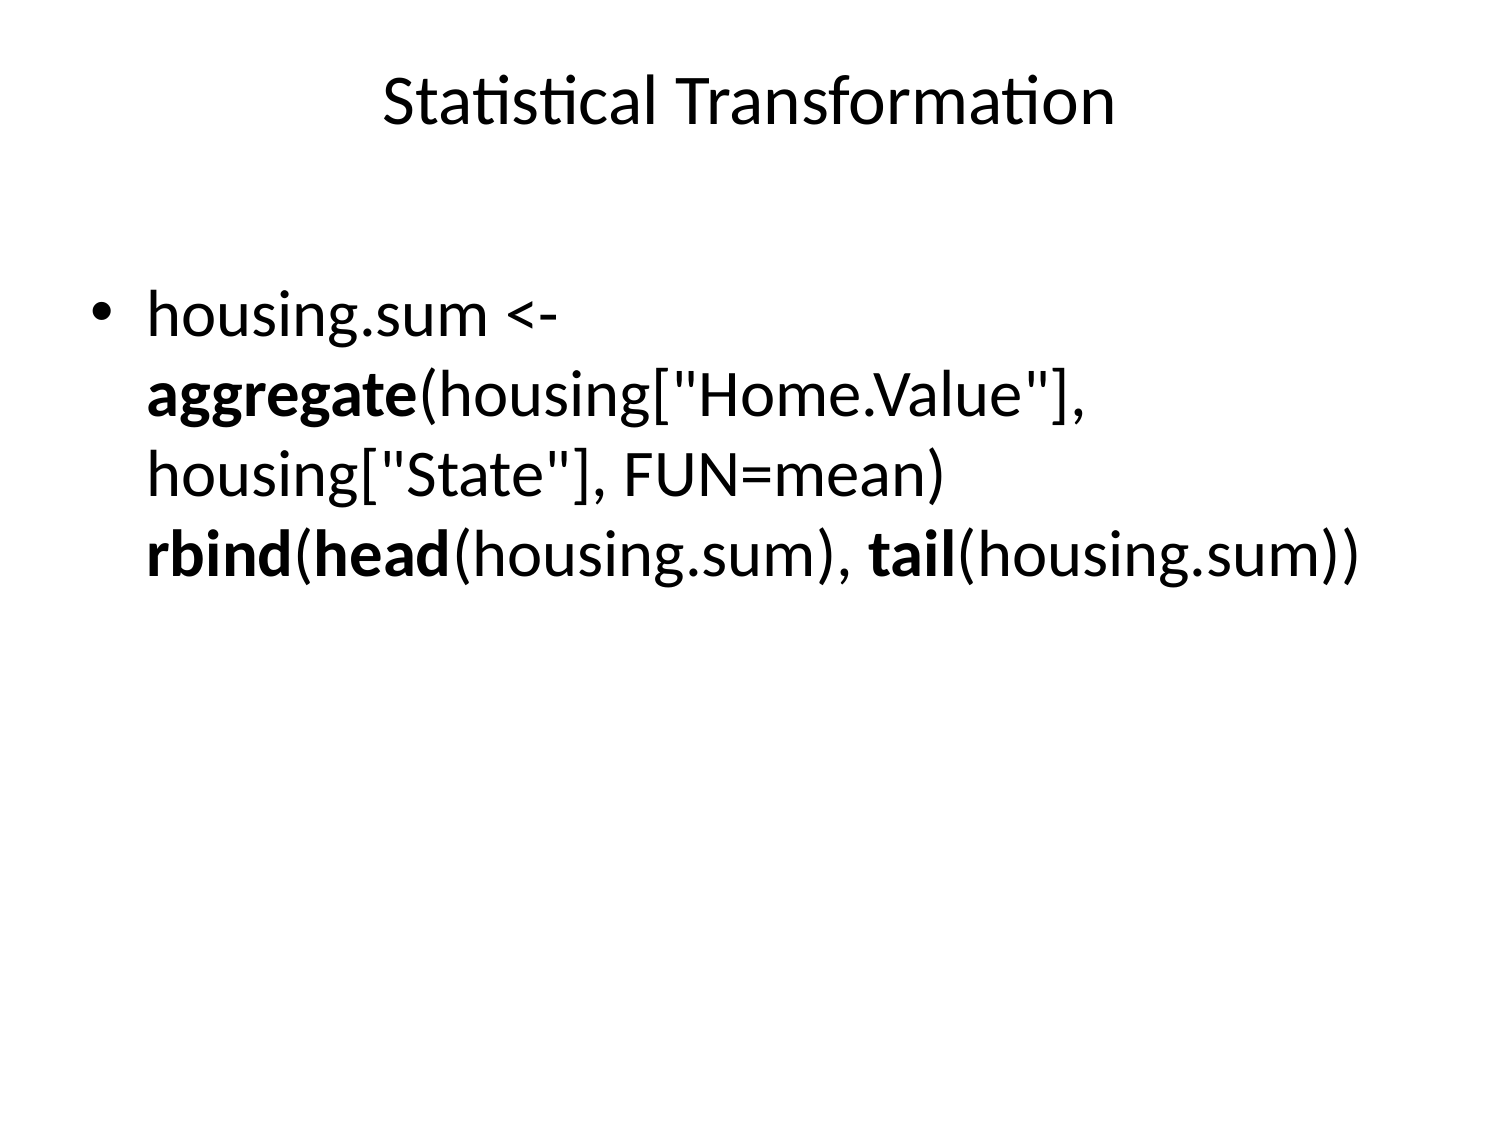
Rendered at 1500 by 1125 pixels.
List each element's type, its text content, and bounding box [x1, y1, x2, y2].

title Statistical Transformation [75, 45, 1425, 233]
list housing.sum <- aggregate(housing["Home.Value"], housing["State"], FUN=mean) rbind(head(housing.sum), tail(housing.sum)) [75, 262, 1425, 1005]
